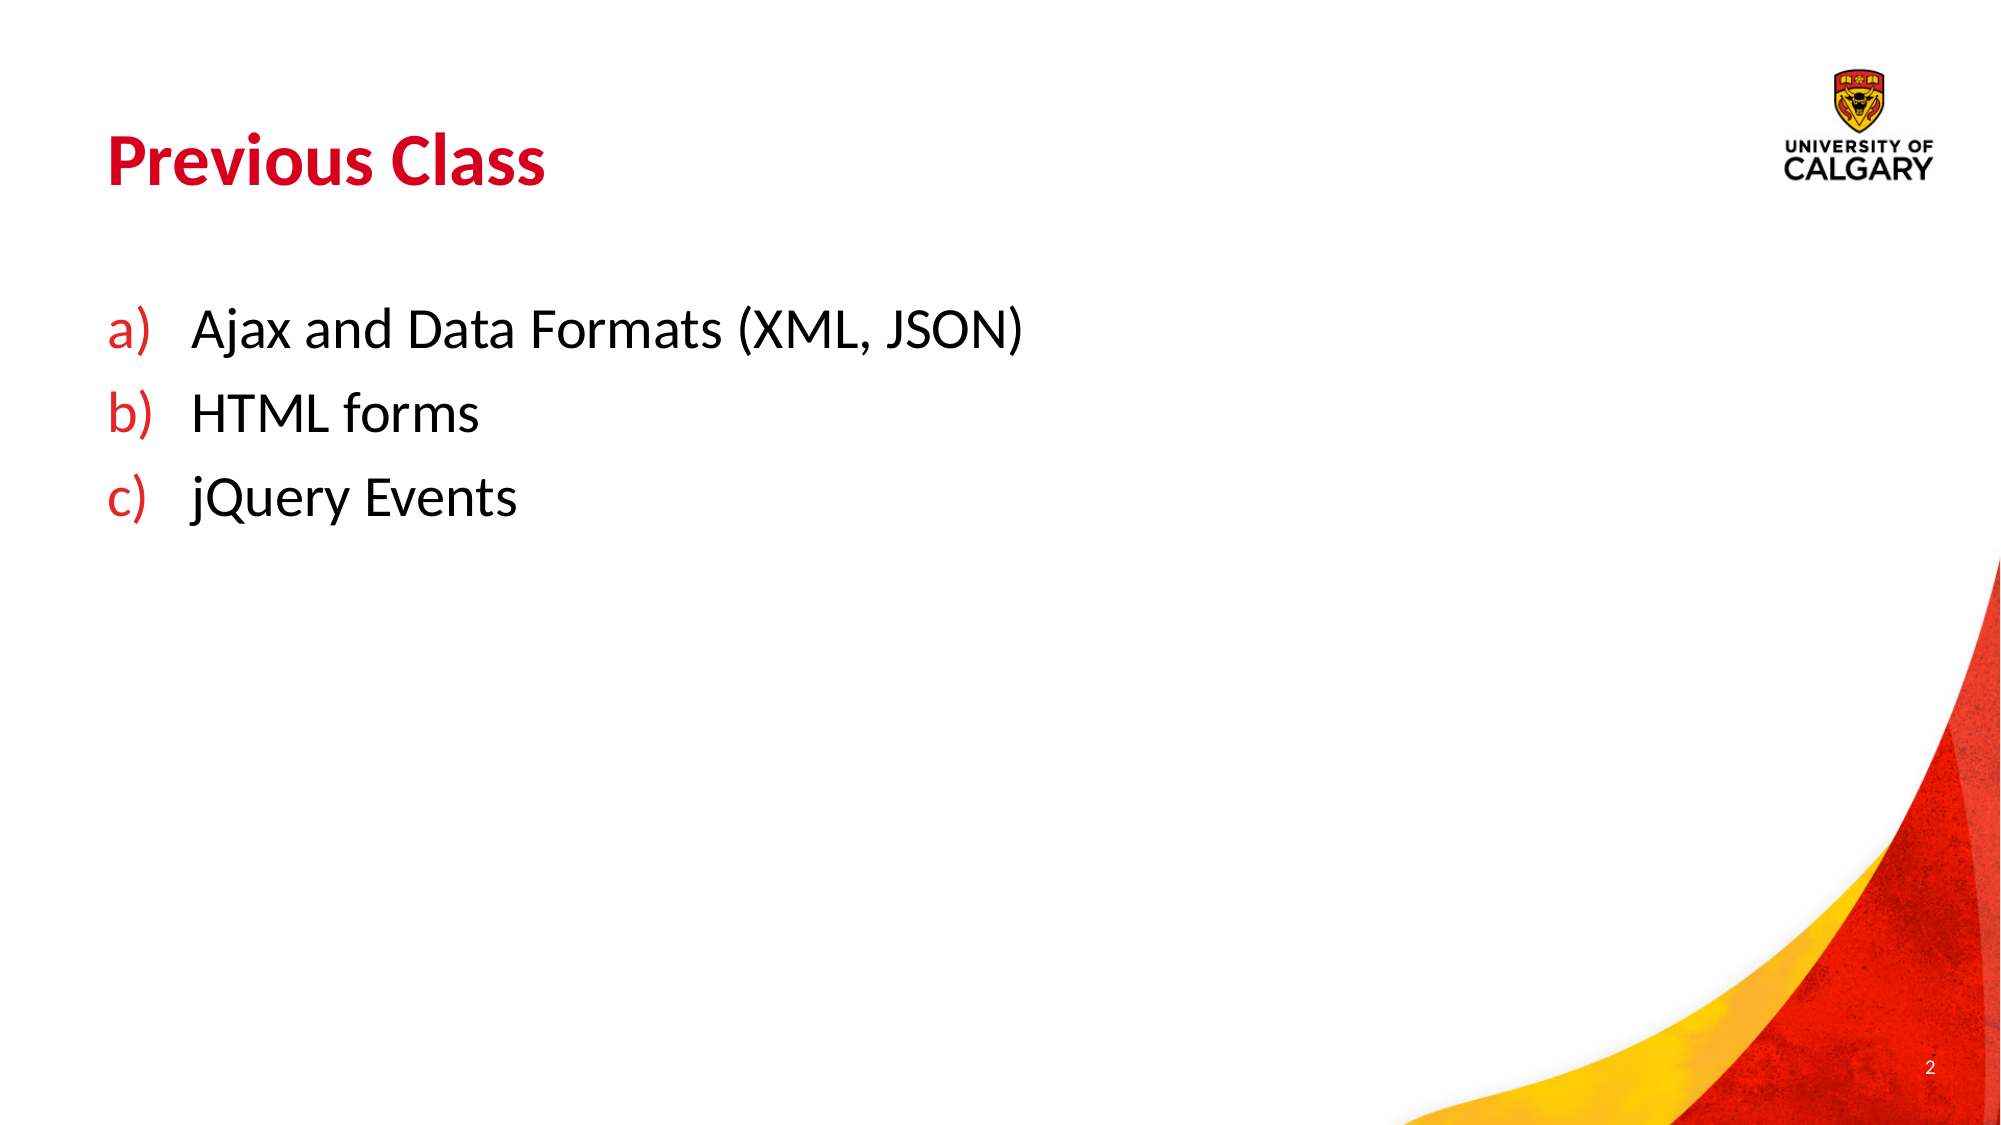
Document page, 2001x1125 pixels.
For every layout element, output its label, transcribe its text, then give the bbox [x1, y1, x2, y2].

list Ajax and Data Formats (XML, JSON) HTML forms jQuery Events [92, 290, 1688, 966]
title Previous Class [92, 76, 1688, 246]
slide_number 2 [1500, 1046, 1951, 1107]
picture [0, 0, 2001, 1125]
